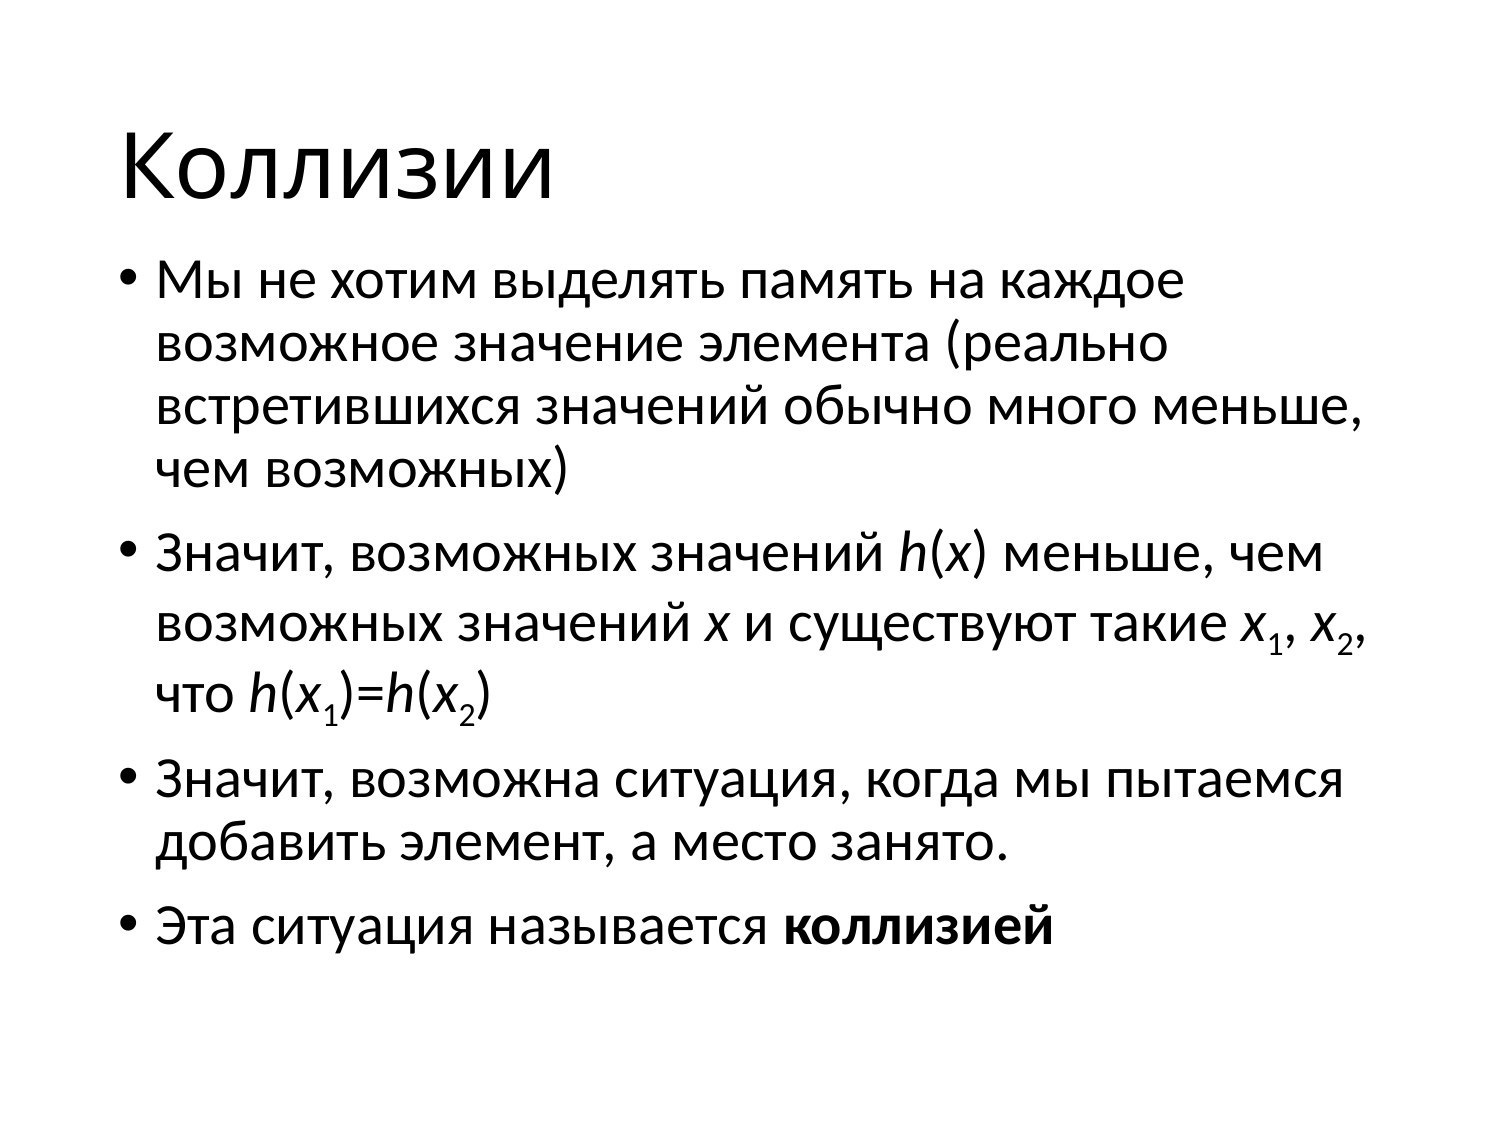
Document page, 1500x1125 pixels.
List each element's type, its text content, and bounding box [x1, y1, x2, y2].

list Мы не хотим выделять память на каждое возможное значение элемента (реально встретившихся значений обычно много меньше, чем возможных) Значит, возможных значений h(x) меньше, чем возможных значений x и существуют такие x1, x2, что h(x1)=h(x2) Значит, возможна ситуация, когда мы пытаемся добавить элемент, а место занято. Эта ситуация называется коллизией [103, 241, 1397, 1014]
title Коллизии [103, 59, 1397, 241]
